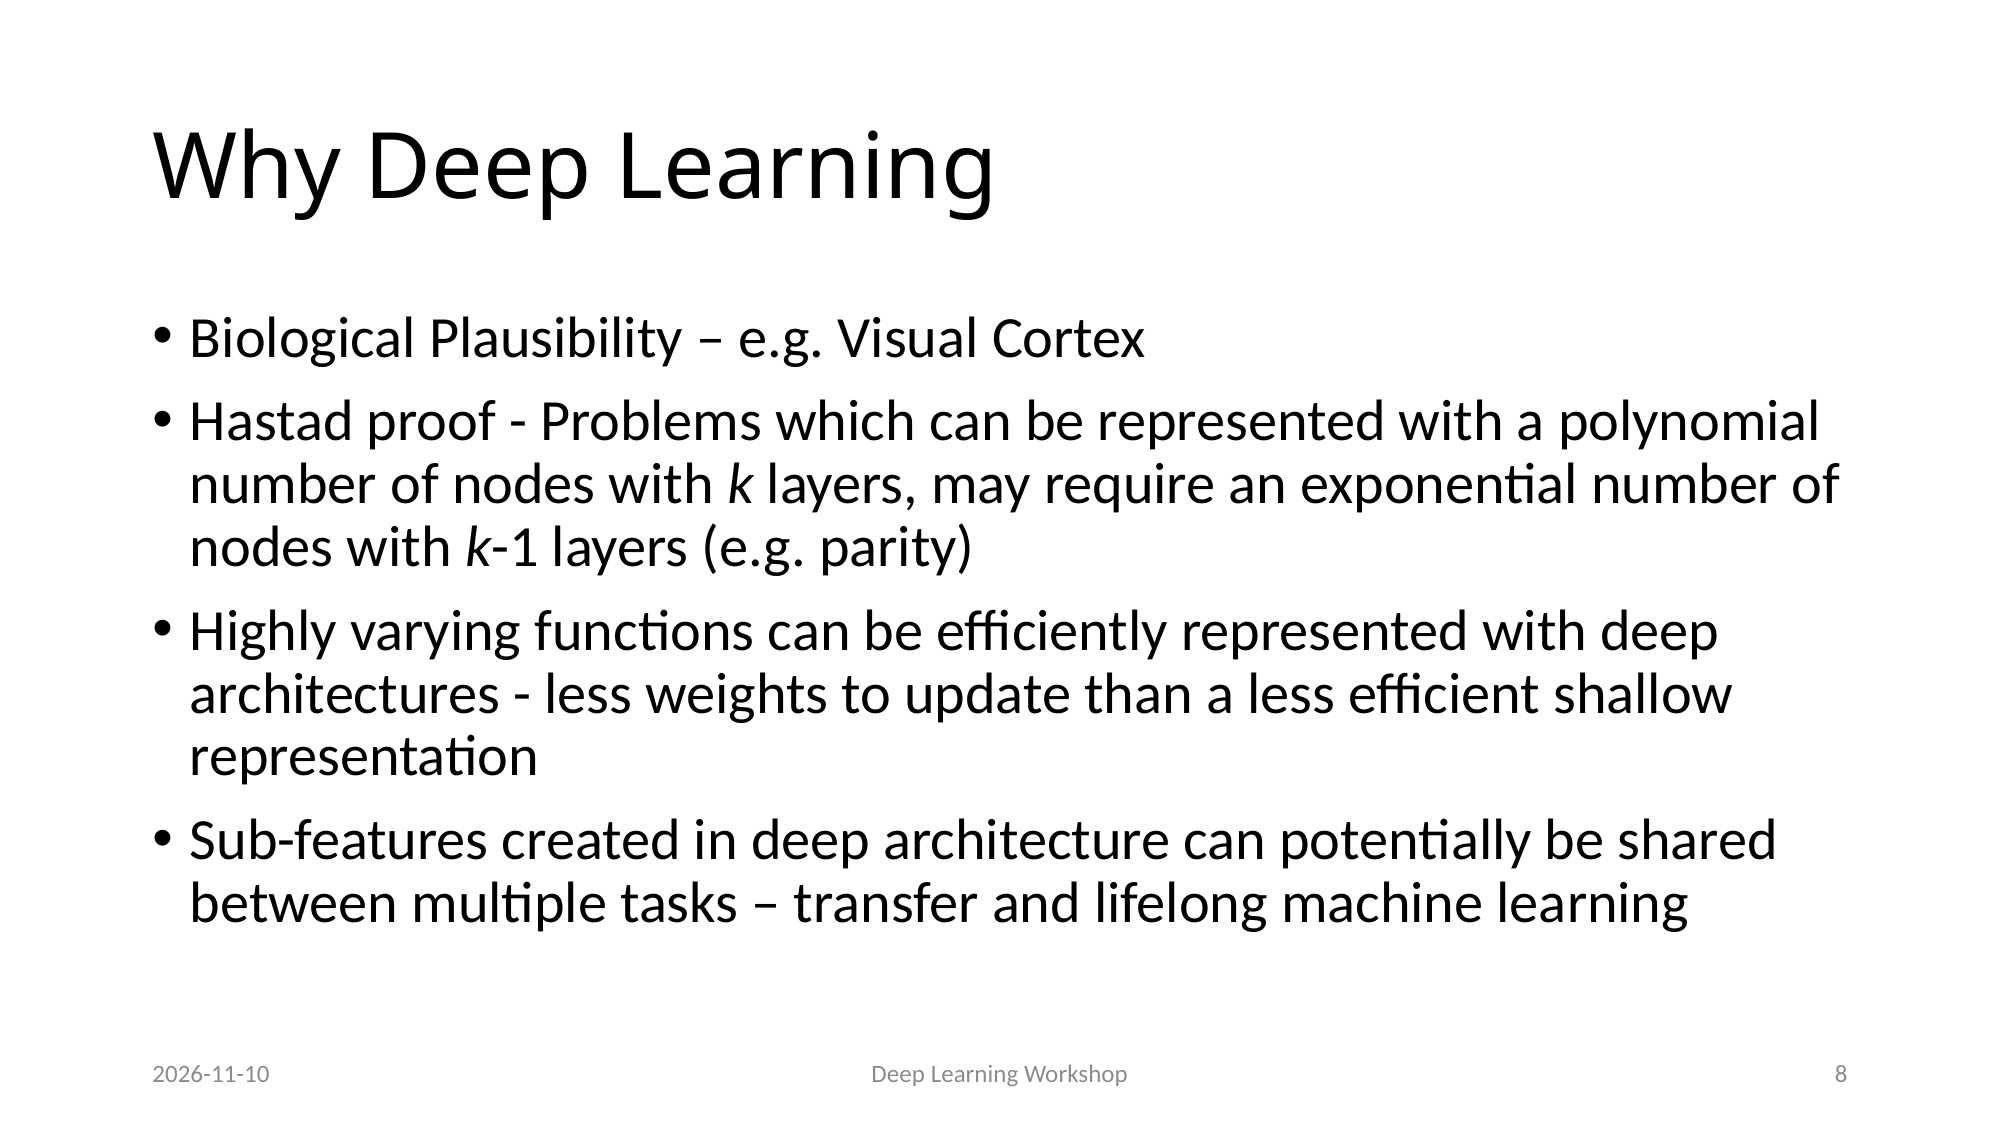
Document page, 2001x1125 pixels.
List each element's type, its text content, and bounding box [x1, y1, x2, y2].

list Biological Plausibility – e.g. Visual Cortex Hastad proof - Problems which can be represented with a polynomial number of nodes with k layers, may require an exponential number of nodes with k-1 layers (e.g. parity) Highly varying functions can be efficiently represented with deep architectures - less weights to update than a less efficient shallow representation Sub-features created in deep architecture can potentially be shared between multiple tasks – transfer and lifelong machine learning [137, 299, 1863, 1014]
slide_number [137, 1042, 588, 1103]
footer Deep Learning Workshop [662, 1042, 1338, 1103]
title Why Deep Learning [137, 59, 1863, 278]
slide_number 8 [1412, 1042, 1863, 1103]
